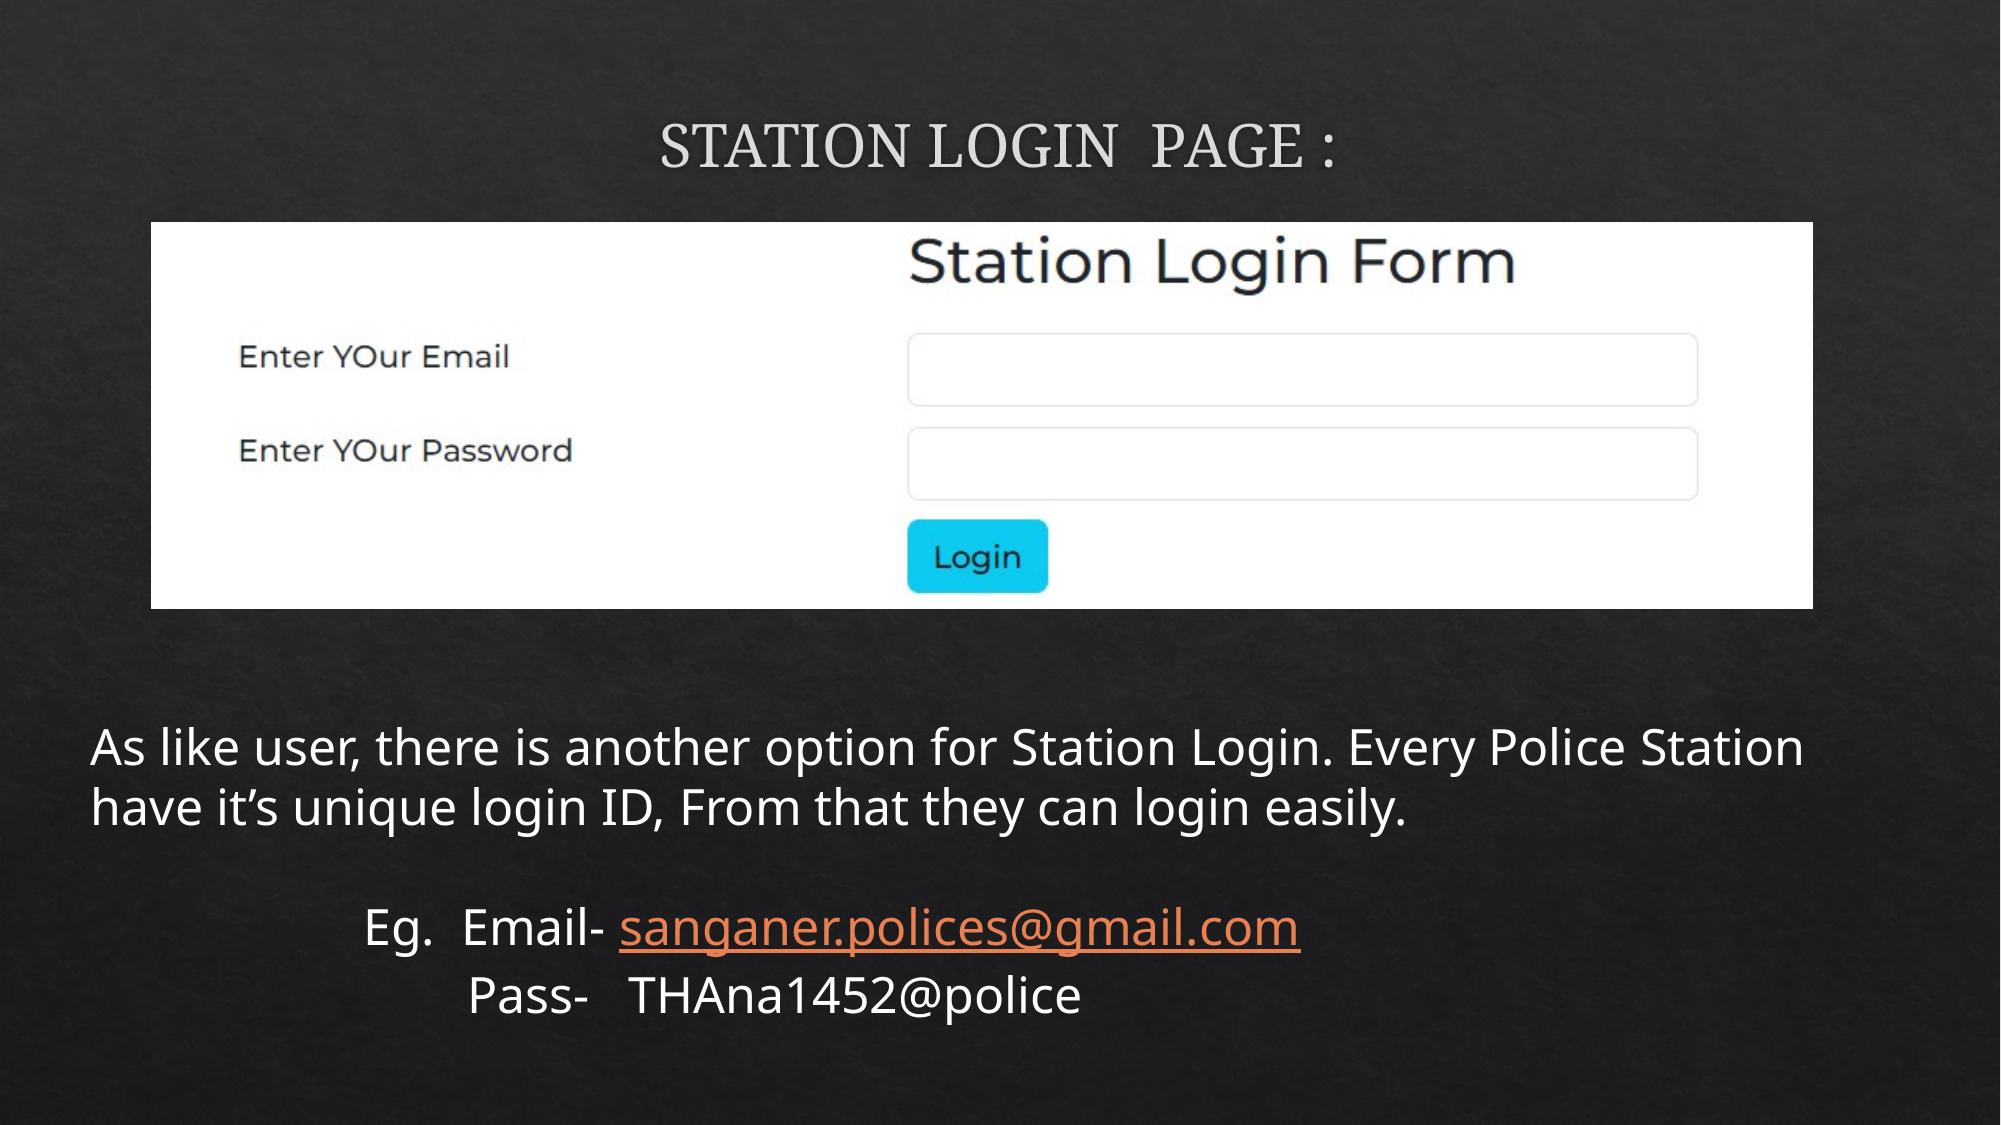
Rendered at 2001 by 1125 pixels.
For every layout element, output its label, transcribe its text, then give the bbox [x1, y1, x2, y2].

picture [151, 222, 1813, 609]
title STATION LOGIN PAGE : [149, 99, 1849, 260]
text_box As like user, there is another option for Station Login. Every Police Station have it’s unique login ID, From that they can login easily. Eg. Email- sanganer.polices@gmail.com Pass- THAna1452@police [75, 708, 1849, 1031]
